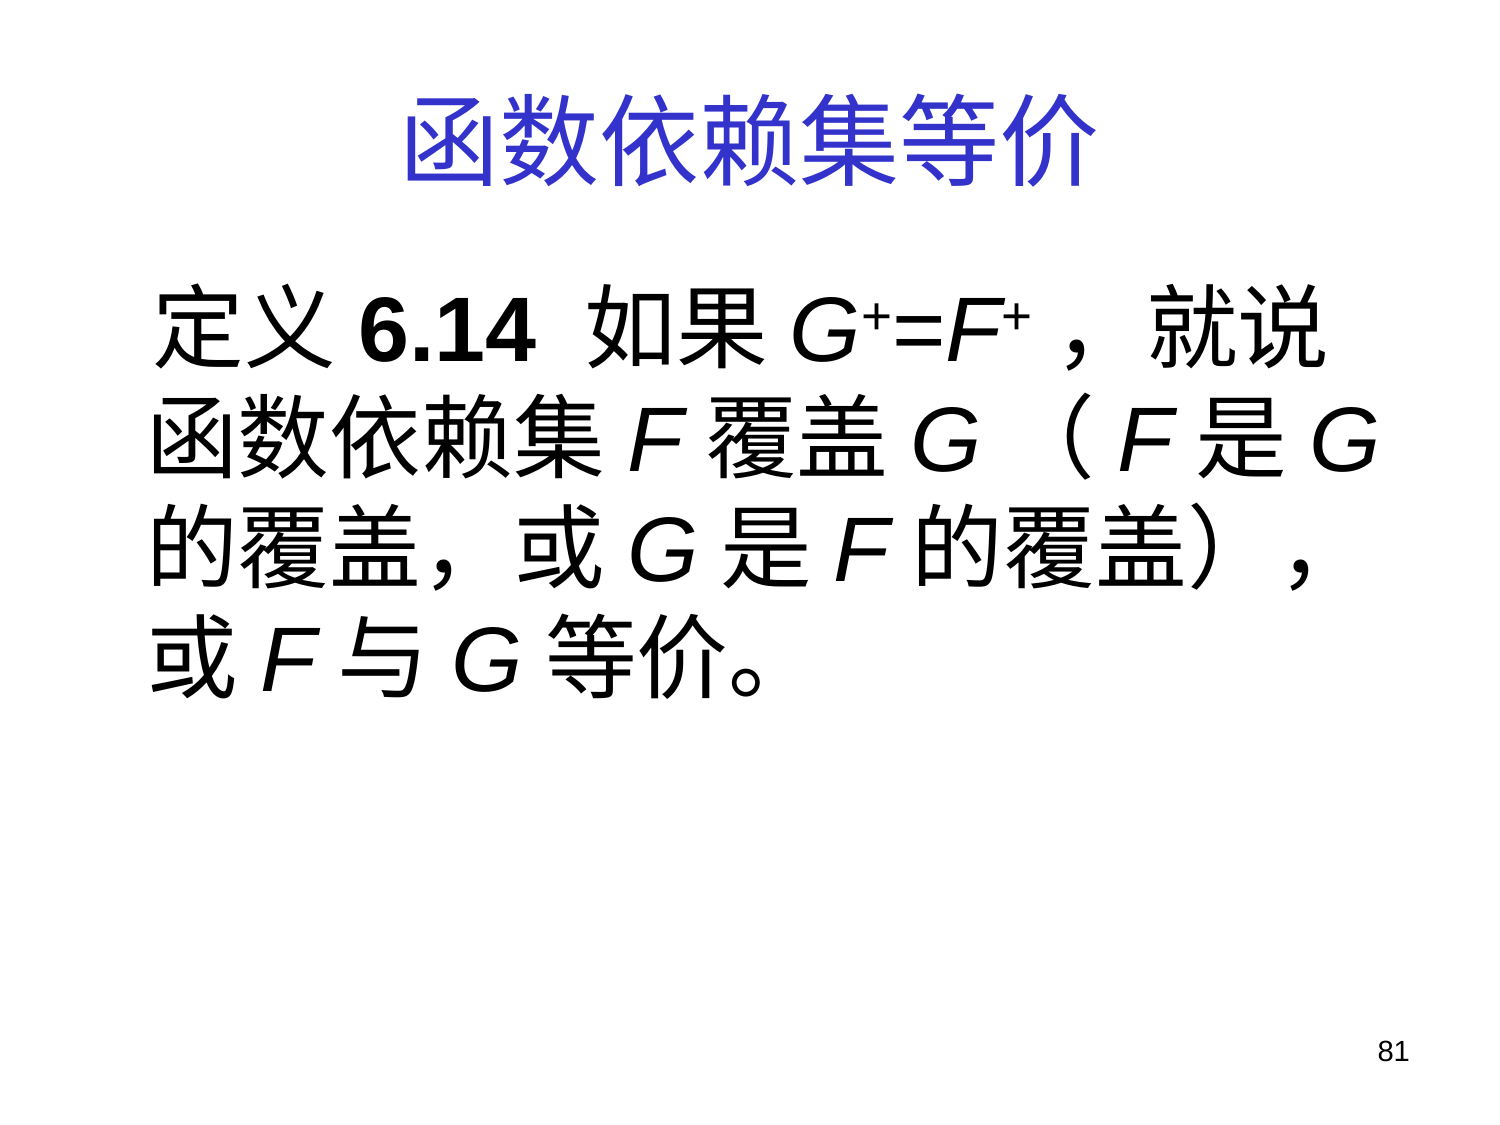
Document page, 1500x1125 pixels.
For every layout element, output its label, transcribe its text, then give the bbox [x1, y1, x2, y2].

slide_number 81 [1074, 1024, 1426, 1103]
title 函数依赖集等价 [75, 45, 1425, 233]
list 定义6.14 如果G+=F+，就说函数依赖集F覆盖G（F是G的覆盖，或G是F的覆盖），或F与G等价。 [75, 262, 1425, 823]
